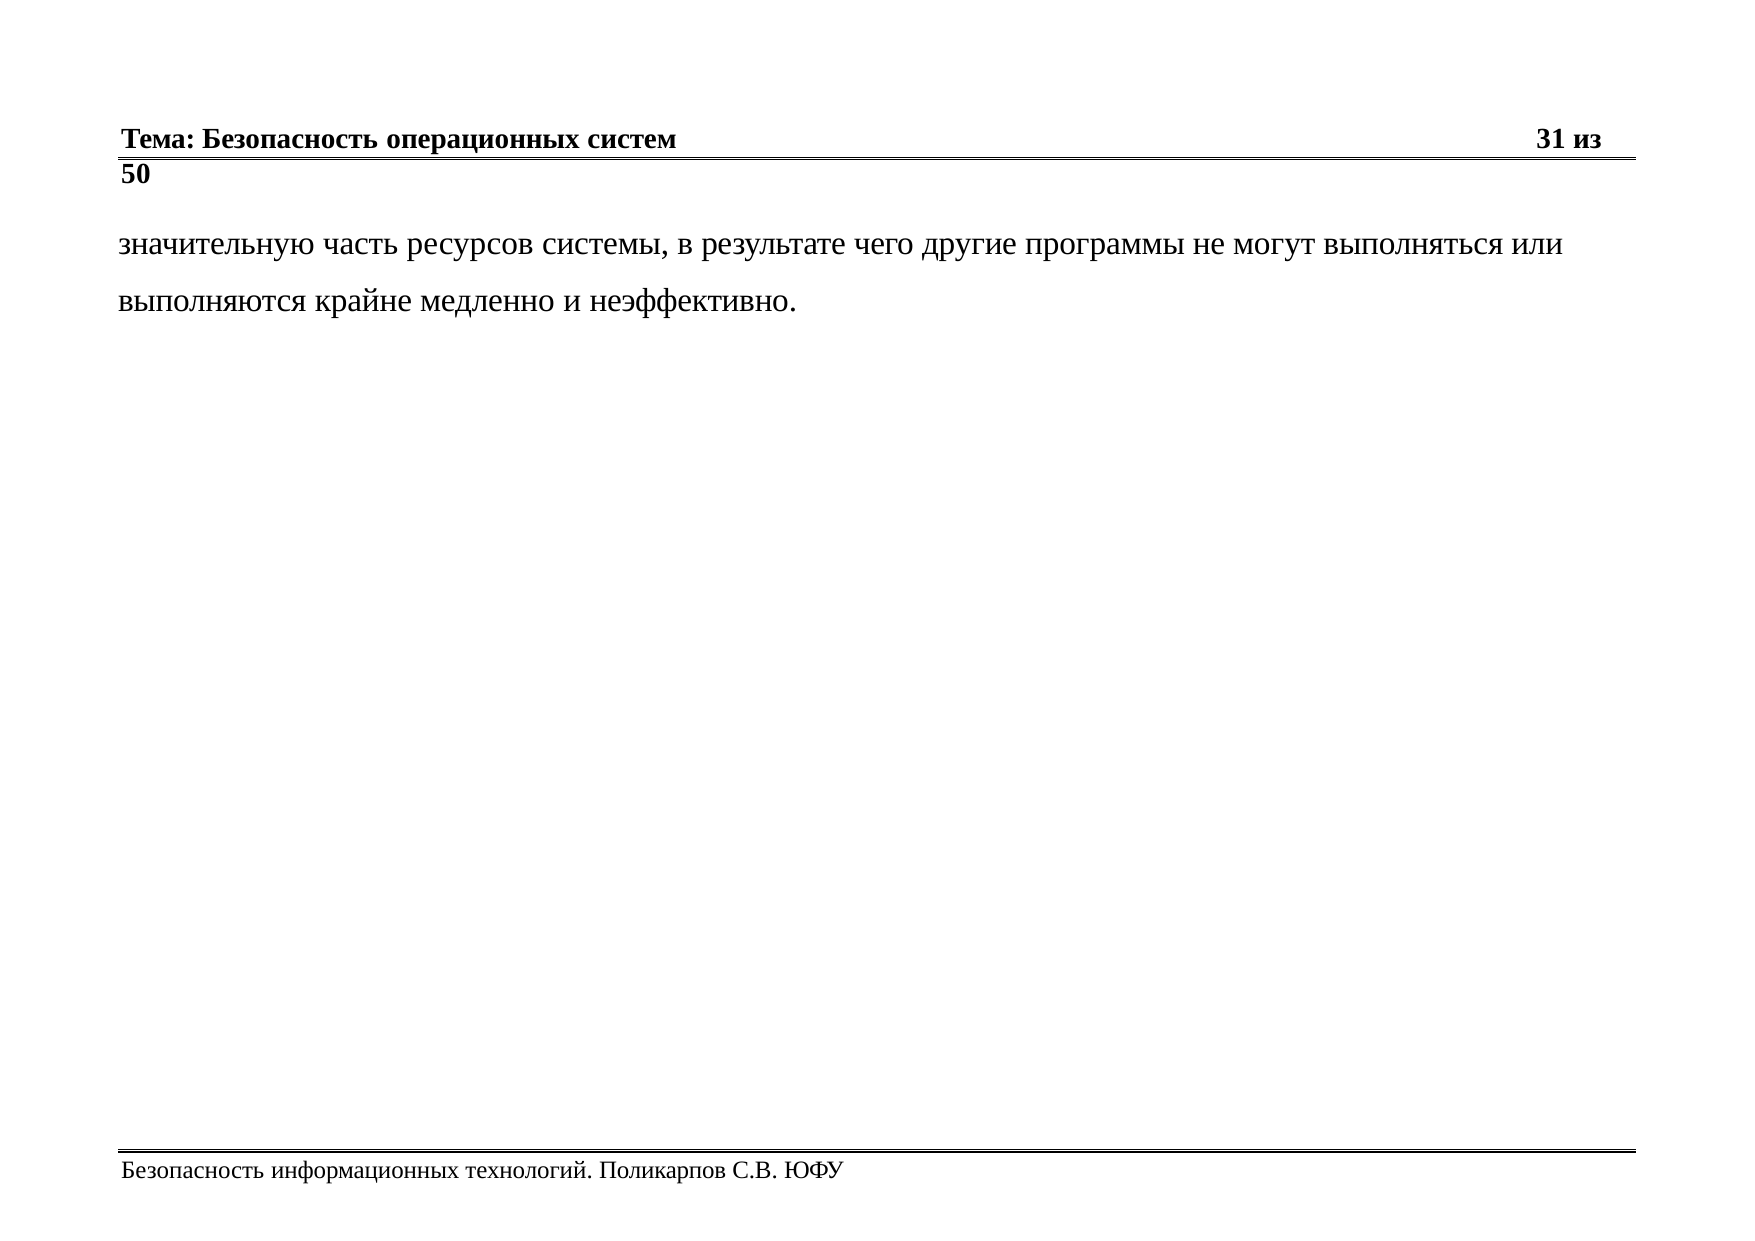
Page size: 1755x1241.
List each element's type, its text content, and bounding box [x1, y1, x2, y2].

footer Безопасность информационных технологий. Поликарпов С.В. ЮФУ [119, 1154, 852, 1241]
text_box Тема: Безопасность операционных систем 31 из 50 значительную часть ресурсов системы, в результате чего другие программы не могут выполняться или выполняются крайне медленно и неэффективно. [116, 117, 1637, 319]
